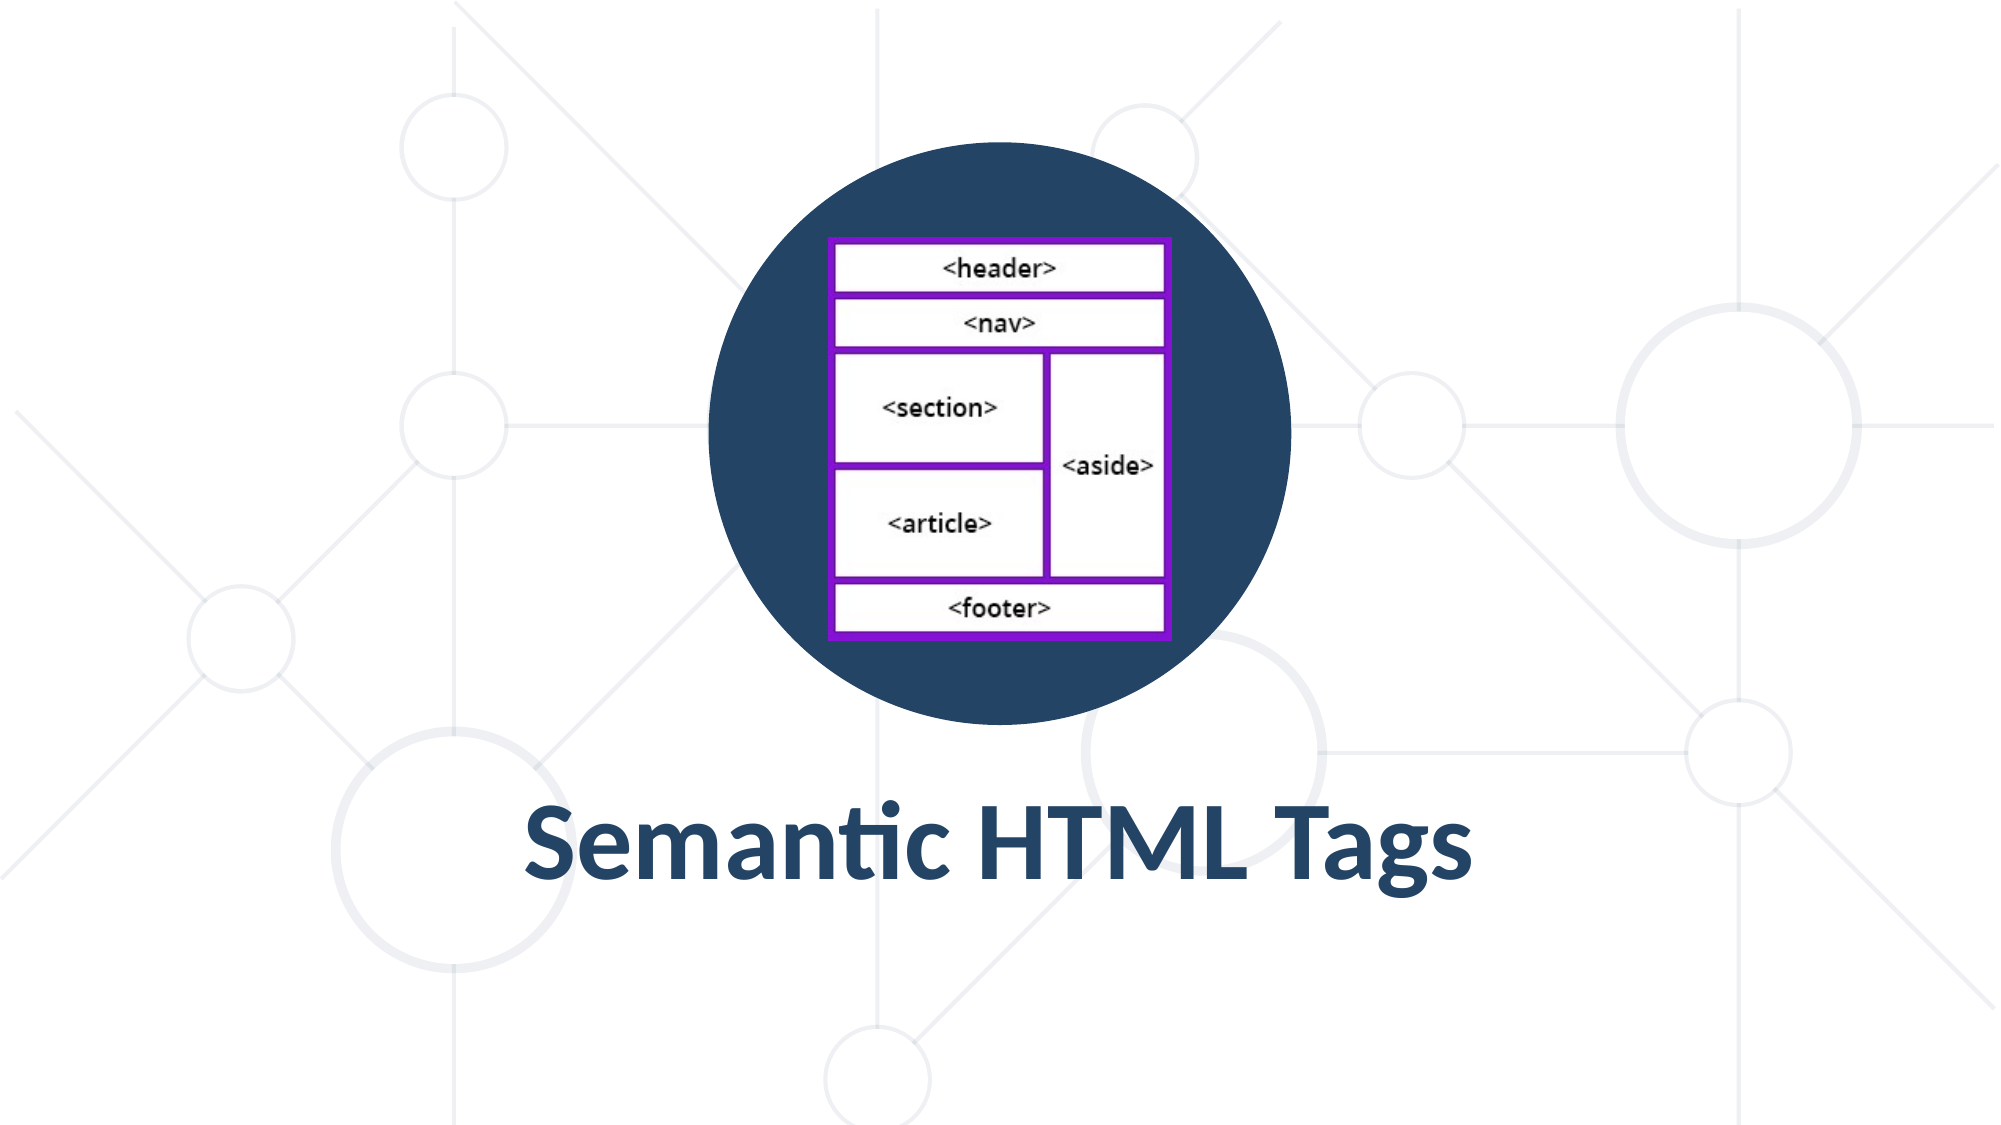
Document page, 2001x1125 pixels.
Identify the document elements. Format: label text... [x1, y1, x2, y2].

title Semantic HTML Tags [100, 771, 1900, 898]
picture [828, 237, 1172, 641]
